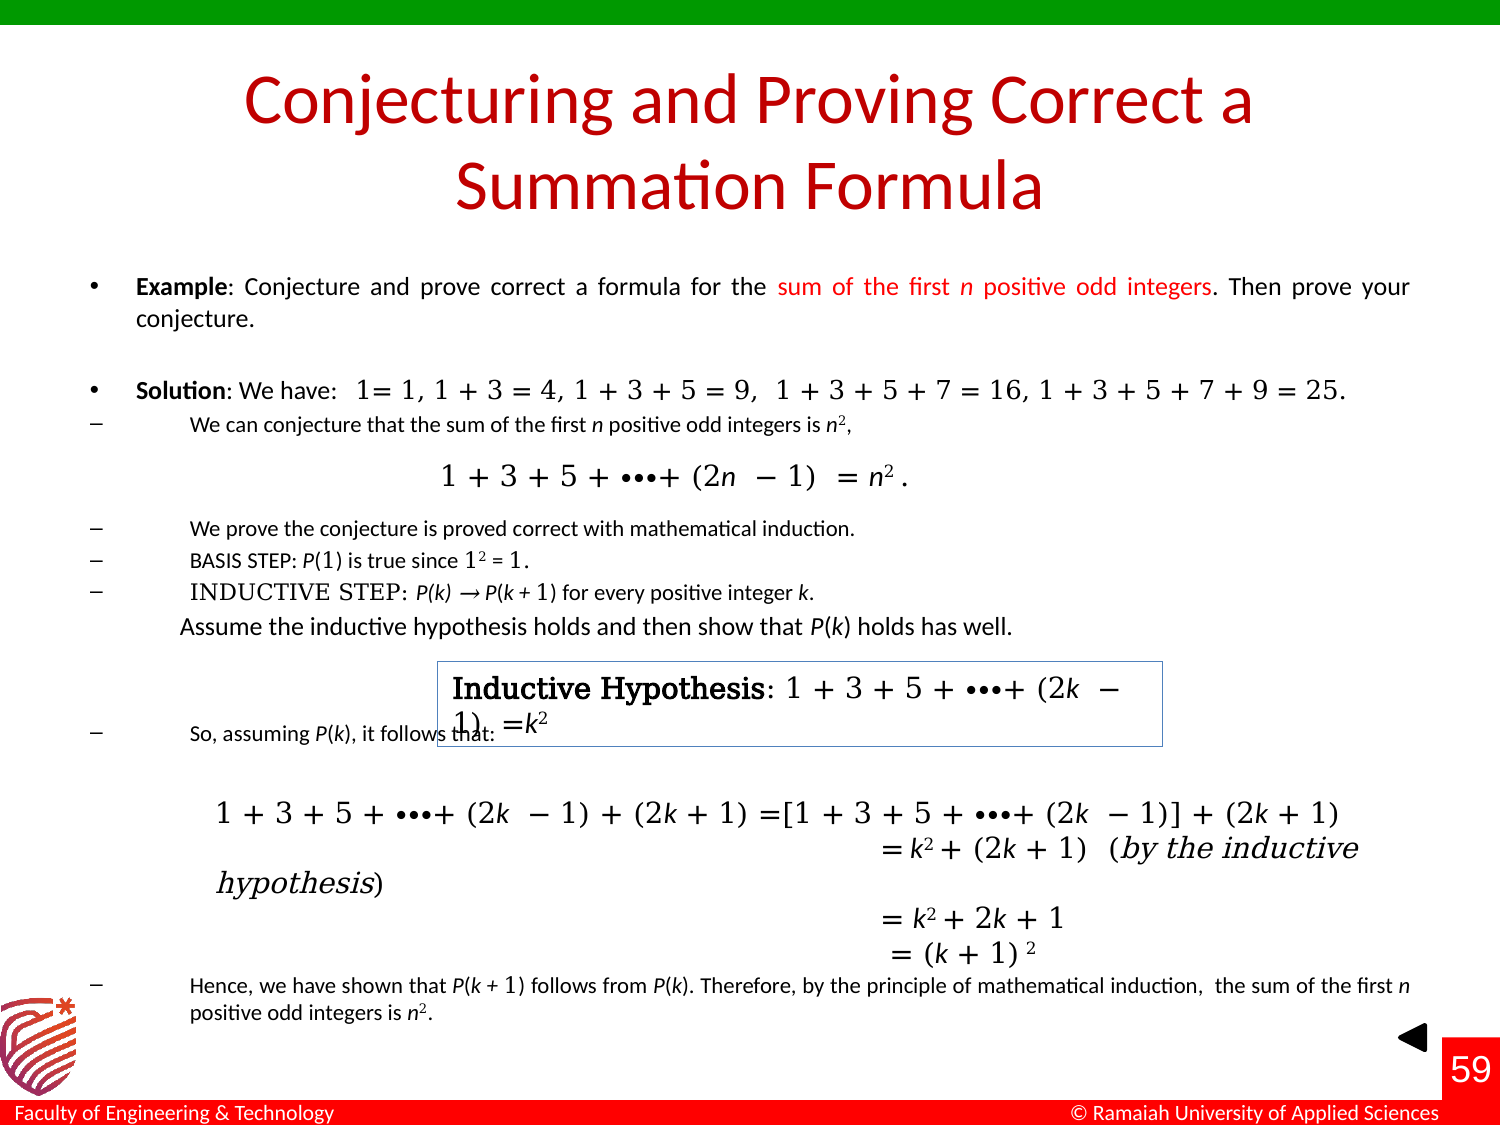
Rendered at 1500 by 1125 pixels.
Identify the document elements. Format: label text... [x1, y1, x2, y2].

picture [0, 997, 76, 1096]
list Example: Conjecture and prove correct a formula for the sum of the first n positive odd integers. Then prove your conjecture. Solution: We have: 1= 1, 1 + 3 = 4, 1 + 3 + 5 = 9, 1 + 3 + 5 + 7 = 16, 1 + 3 + 5 + 7 + 9 = 25. We can conjecture that the sum of the first n positive odd integers is n2, We prove the conjecture is proved correct with mathematical induction. BASIS STEP: P(1) is true since 12 = 1. INDUCTIVE STEP: P(k) → P(k + 1) for every positive integer k. Assume the inductive hypothesis holds and then show that P(k) holds has well. So, assuming P(k), it follows that: Hence, we have shown that P(k + 1) follows from P(k). Therefore, by the principle of mathematical induction, the sum of the first n positive odd integers is n2. [75, 262, 1425, 1063]
text_box 1 + 3 + 5 + ∙∙∙+ (2n − 1) = n2 . [425, 449, 1150, 500]
text_box [1397, 1023, 1428, 1052]
title Conjecturing and Proving Correct a Summation Formula [75, 45, 1425, 233]
text_box Inductive Hypothesis: 1 + 3 + 5 + ∙∙∙+ (2k − 1) =k2 [437, 661, 1163, 747]
text_box 1 + 3 + 5 + ∙∙∙+ (2k − 1) + (2k + 1) =[1 + 3 + 5 + ∙∙∙+ (2k − 1)] + (2k + 1) = k2 + (2k + 1) (by the inductive hypothesis) = k2 + 2k + 1 = (k + 1) 2 [199, 787, 1463, 977]
